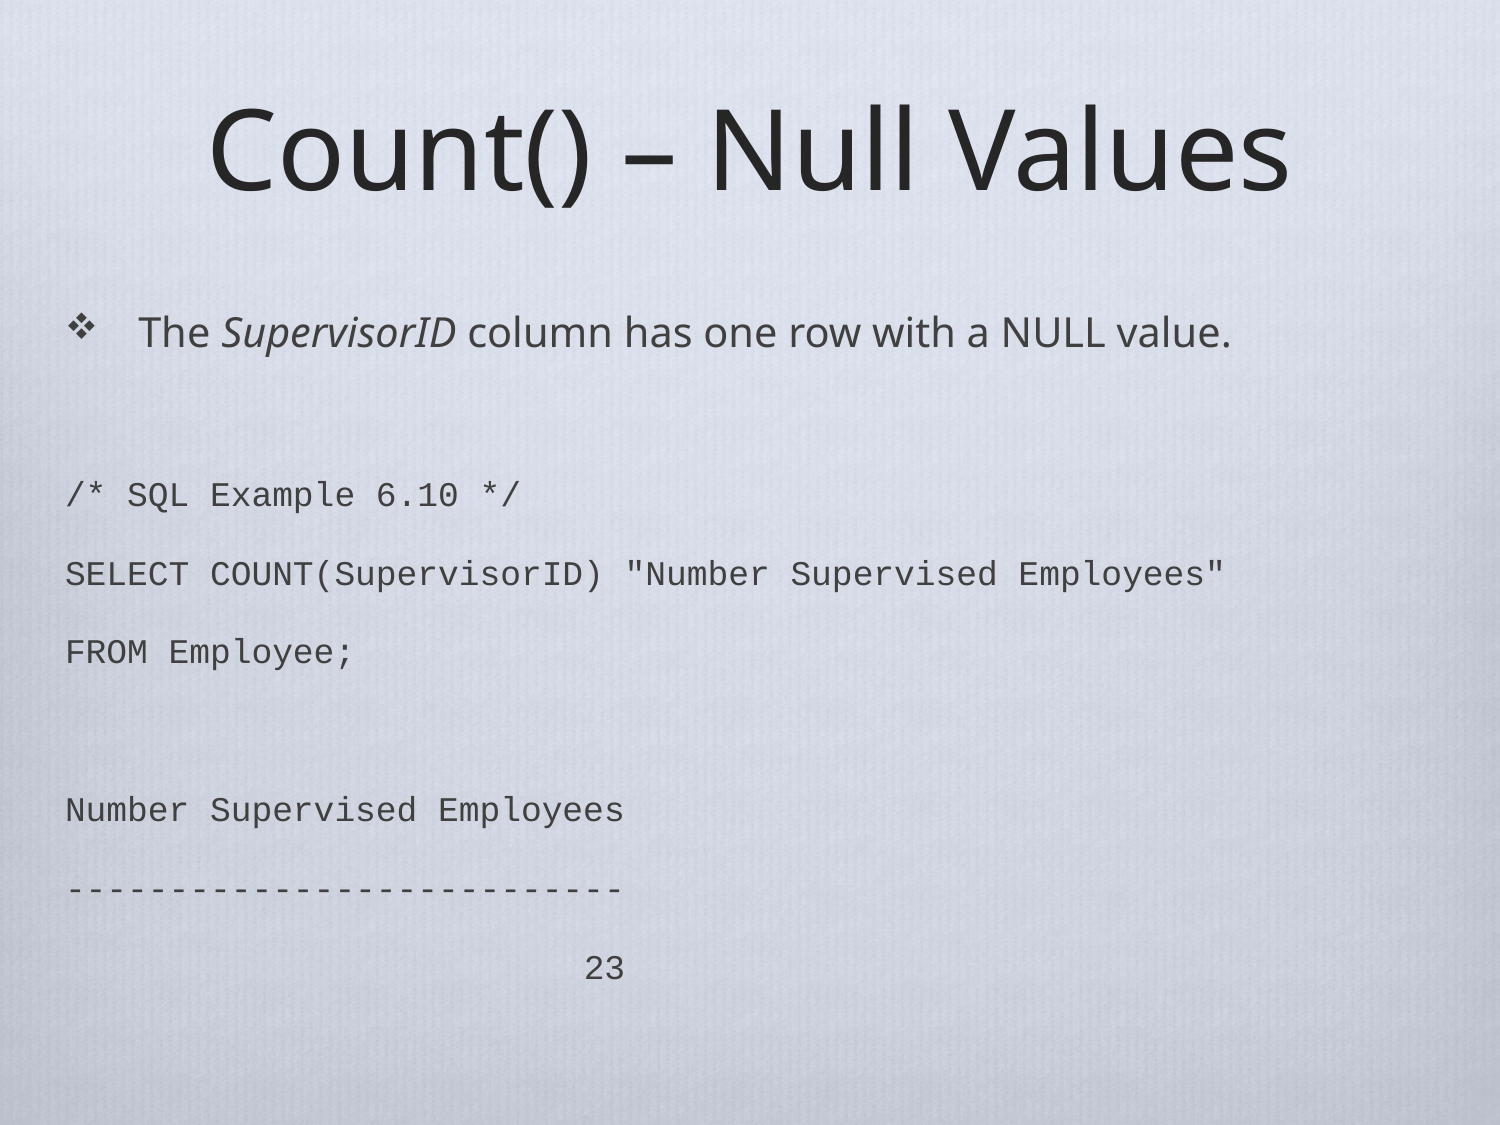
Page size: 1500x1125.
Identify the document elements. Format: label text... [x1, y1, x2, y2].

title Count() – Null Values [119, 51, 1381, 212]
list The SupervisorID column has one row with a NULL value. /* SQL Example 6.10 */ SELECT COUNT(SupervisorID) "Number Supervised Employees" FROM Employee; Number Supervised Employees --------------------------- 23 [50, 212, 1463, 1000]
